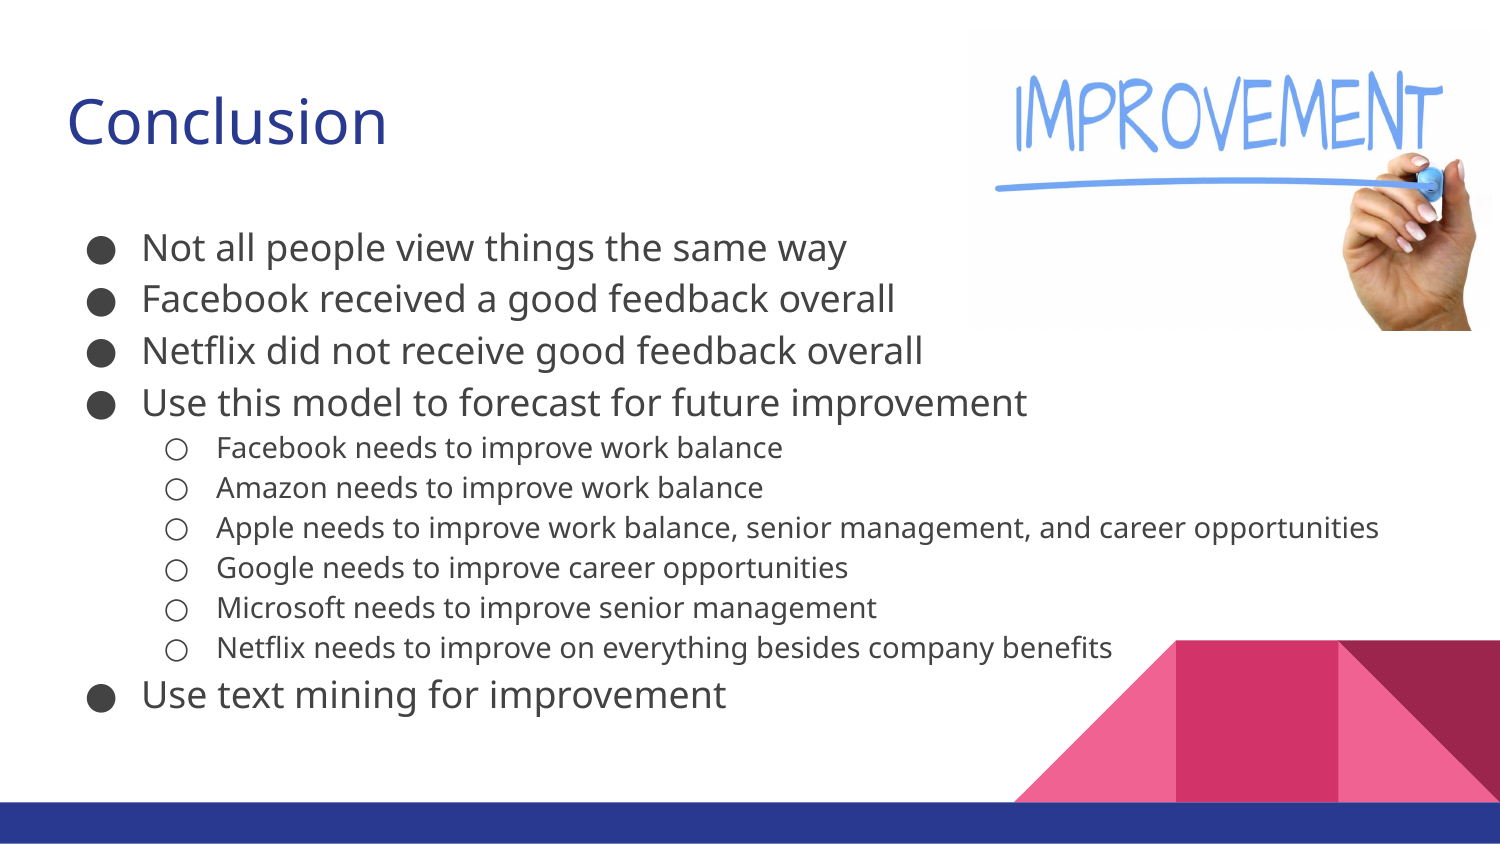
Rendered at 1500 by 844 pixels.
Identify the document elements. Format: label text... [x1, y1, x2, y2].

title Conclusion [51, 67, 960, 167]
picture [965, 26, 1492, 332]
list Not all people view things the same way Facebook received a good feedback overall Netflix did not receive good feedback overall Use this model to forecast for future improvement Facebook needs to improve work balance Amazon needs to improve work balance Apple needs to improve work balance, senior management, and career opportunities Google needs to improve career opportunities Microsoft needs to improve senior management Netflix needs to improve on everything besides company benefits Use text mining for improvement [51, 201, 1449, 750]
